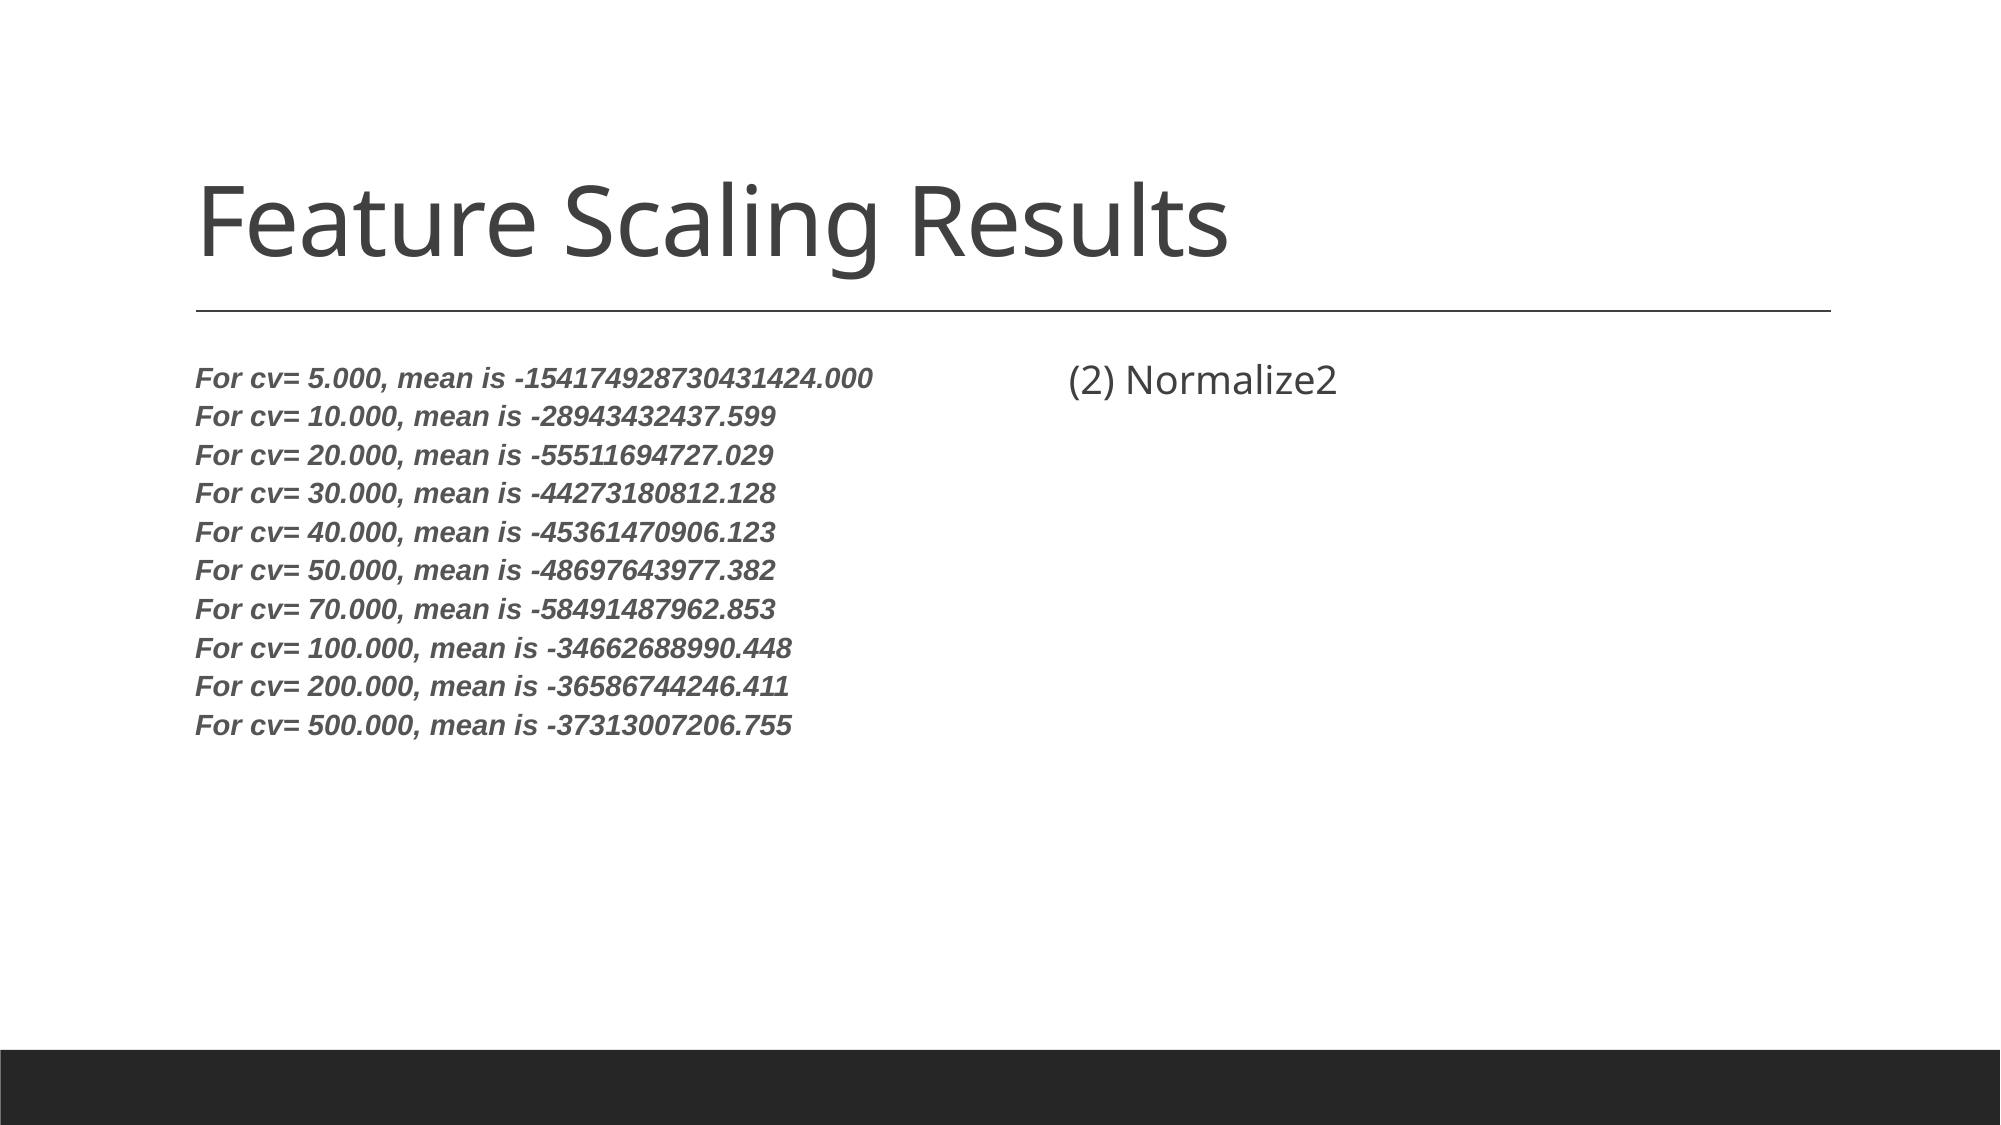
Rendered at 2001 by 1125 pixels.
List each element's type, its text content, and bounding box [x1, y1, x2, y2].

title Feature Scaling Results [180, 47, 1830, 285]
text_box (2) Normalize2 [1068, 347, 1830, 963]
list For cv= 5.000, mean is -154174928730431424.000 For cv= 10.000, mean is -28943432437.599 For cv= 20.000, mean is -55511694727.029 For cv= 30.000, mean is -44273180812.128 For cv= 40.000, mean is -45361470906.123 For cv= 50.000, mean is -48697643977.382 For cv= 70.000, mean is -58491487962.853 For cv= 100.000, mean is -34662688990.448 For cv= 200.000, mean is -36586744246.411 For cv= 500.000, mean is -37313007206.755 [180, 347, 1038, 963]
